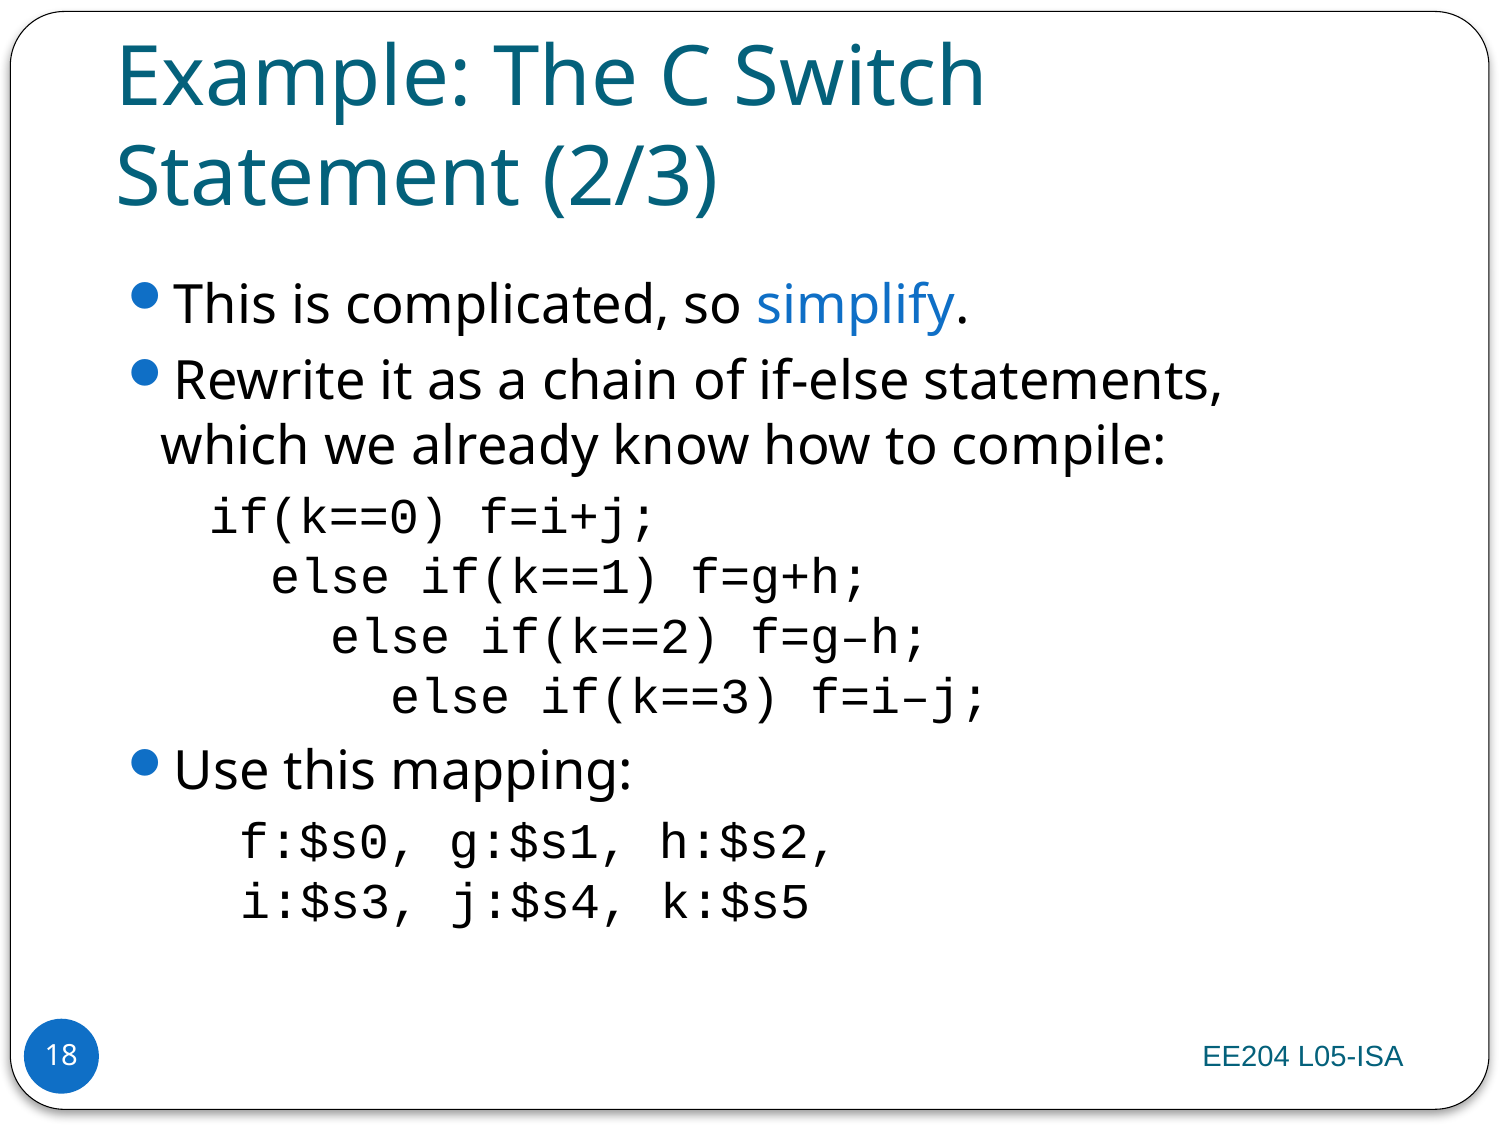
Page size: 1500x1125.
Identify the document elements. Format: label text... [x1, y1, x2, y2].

title Example: The C Switch Statement (2/3) [100, 161, 1313, 238]
slide_number 18 [23, 1018, 99, 1094]
list This is complicated, so simplify. Rewrite it as a chain of if-else statements, which we already know how to compile: if(k==0) f=i+j; else if(k==1) f=g+h; else if(k==2) f=g–h; else if(k==3) f=i–j; Use this mapping: f:$s0, g:$s1, h:$s2, i:$s3, j:$s4, k:$s5 [112, 261, 1400, 1088]
slide_number EE204 L05-ISA [1012, 1015, 1419, 1094]
